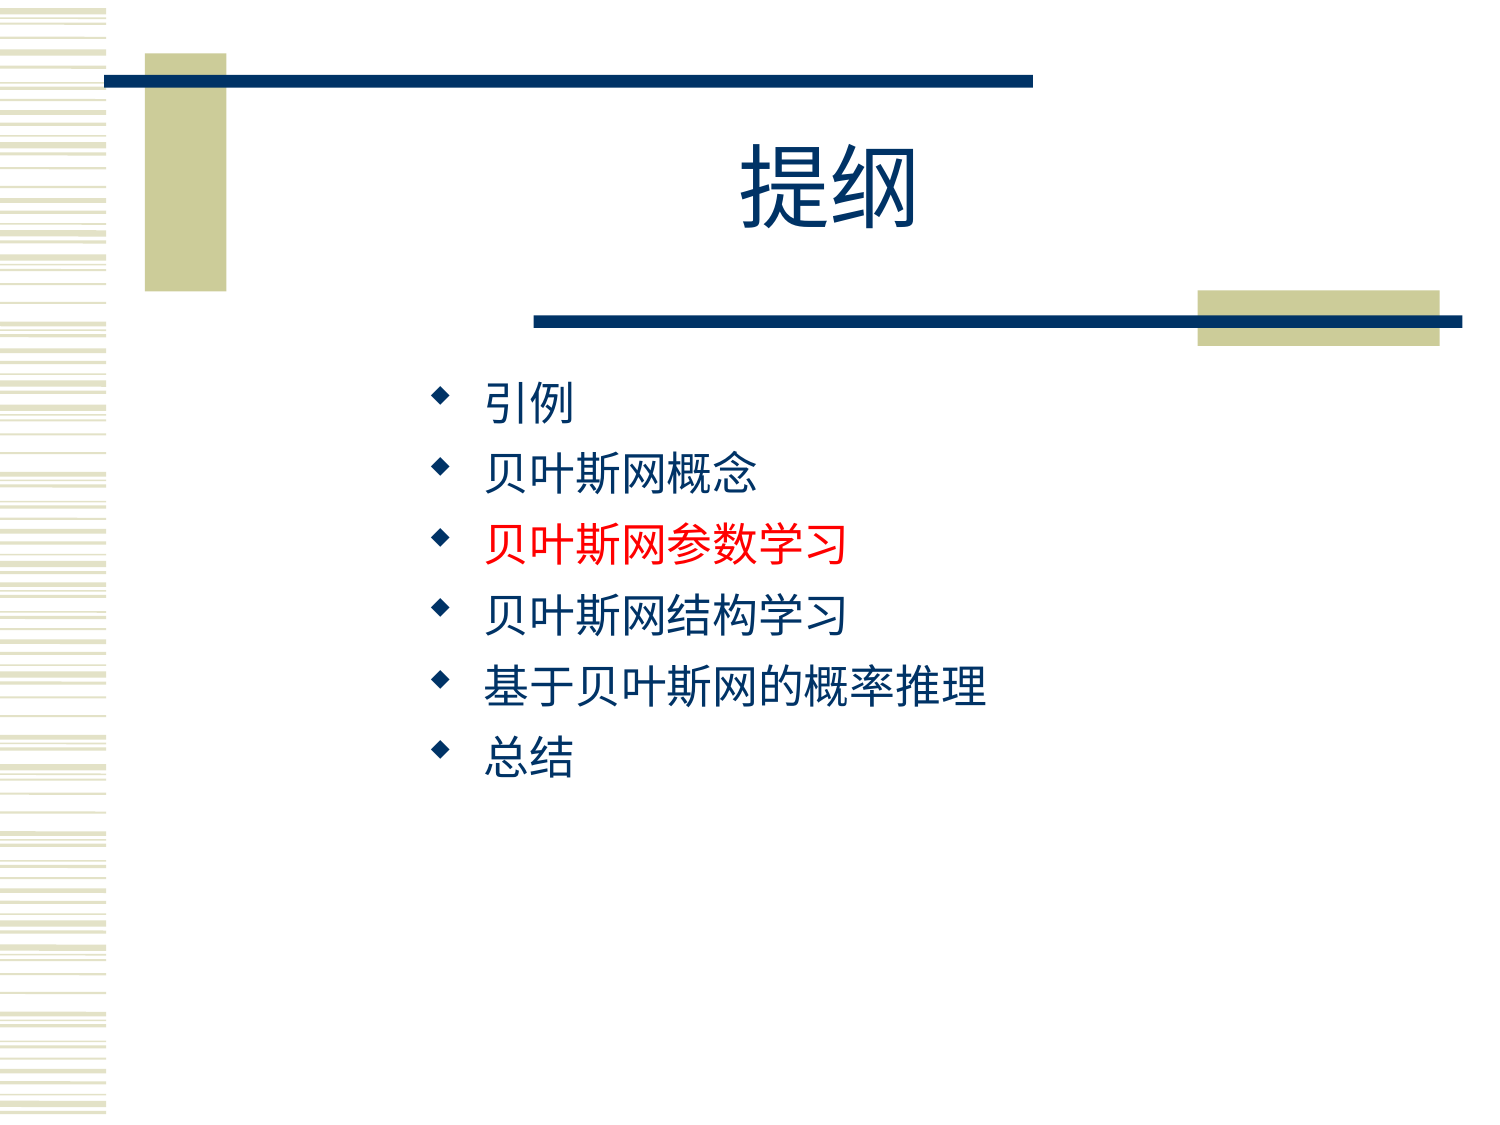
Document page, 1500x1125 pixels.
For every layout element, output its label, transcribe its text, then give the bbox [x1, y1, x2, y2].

list 引例 贝叶斯网概念 贝叶斯网参数学习 贝叶斯网结构学习 基于贝叶斯网的概率推理 总结 [412, 363, 1439, 1001]
title 提纲 [224, 99, 1436, 288]
